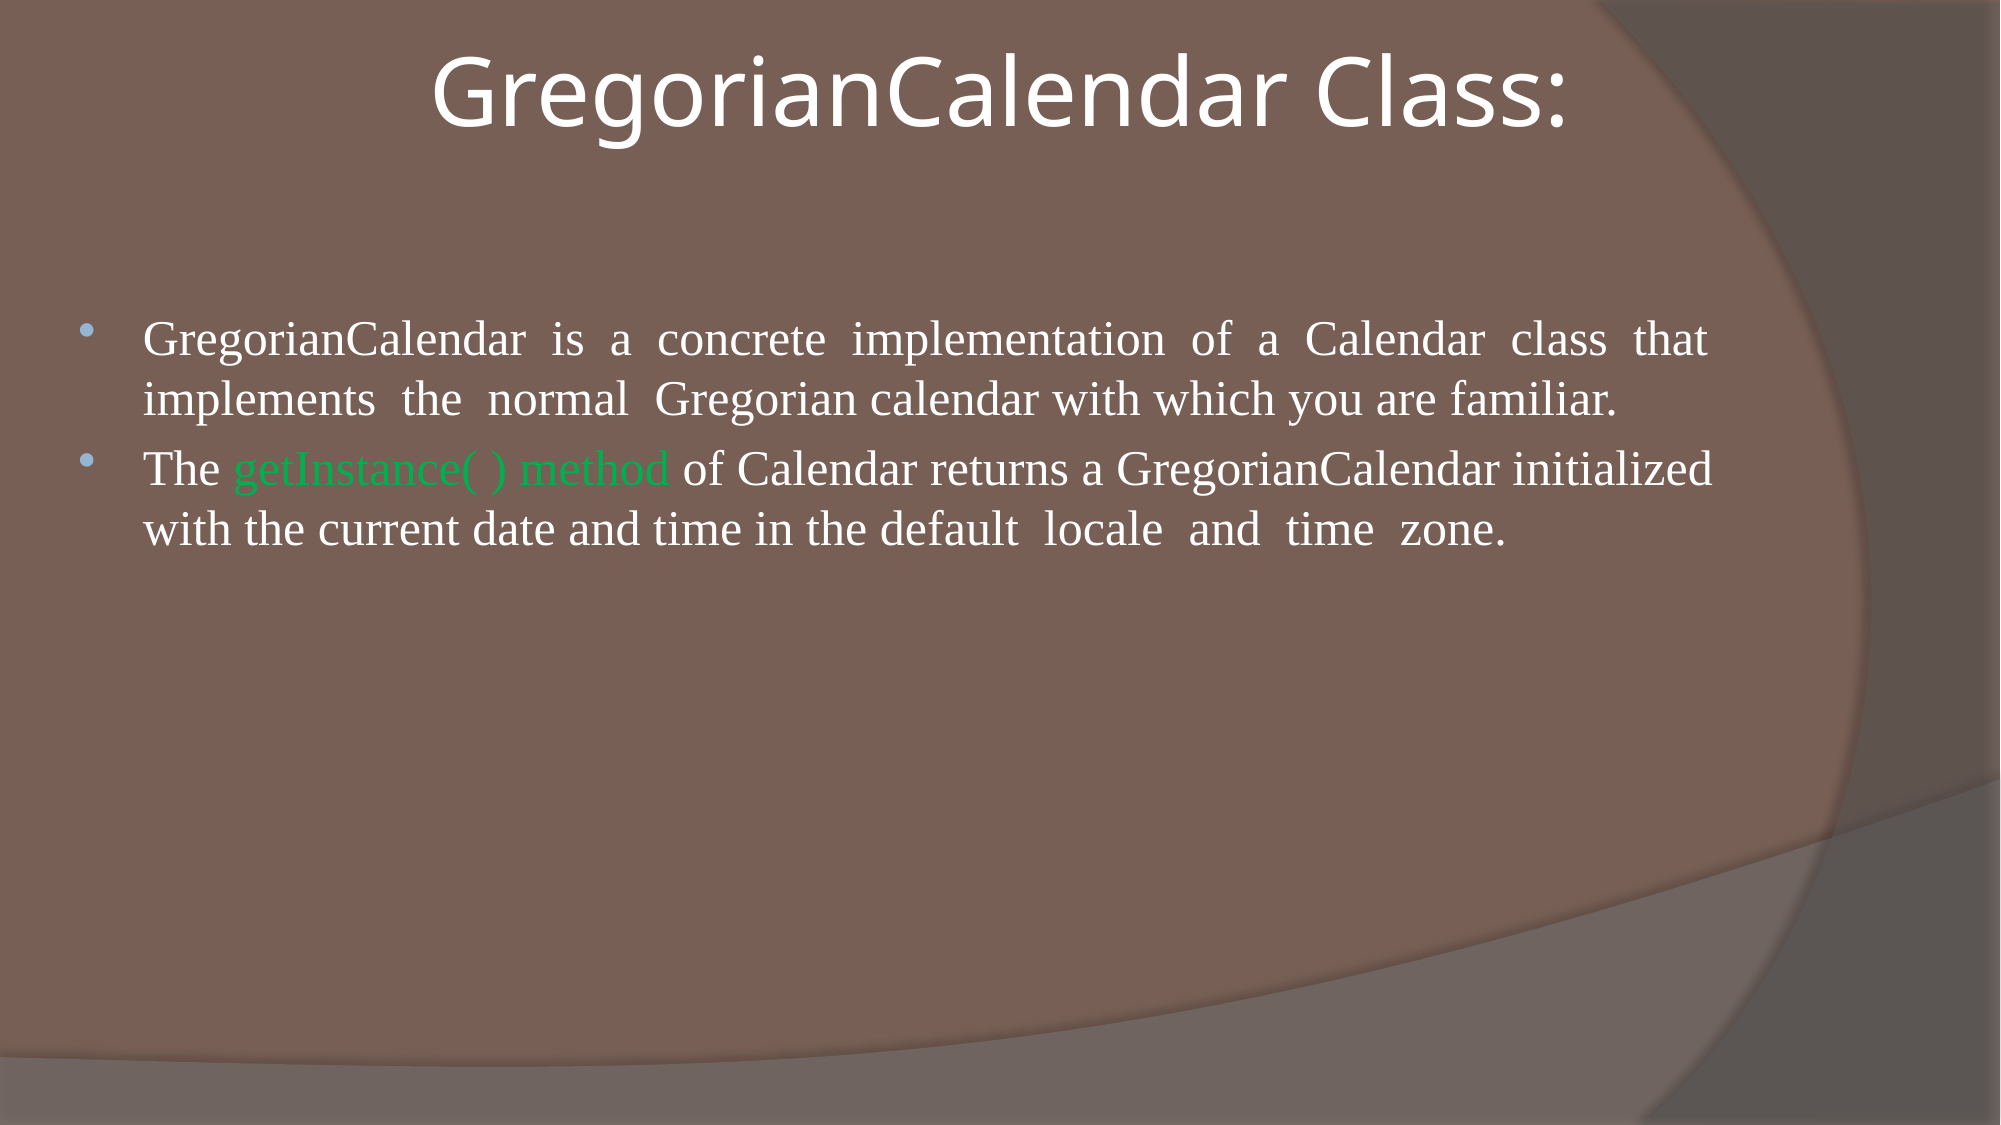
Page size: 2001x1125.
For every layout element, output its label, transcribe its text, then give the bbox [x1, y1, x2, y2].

title GregorianCalendar Class: [137, 21, 1863, 155]
list GregorianCalendar is a concrete implementation of a Calendar class that implements the normal Gregorian calendar with which you are familiar. The getInstance( ) method of Calendar returns a GregorianCalendar initialized with the current date and time in the default locale and time zone. [59, 297, 1822, 1086]
